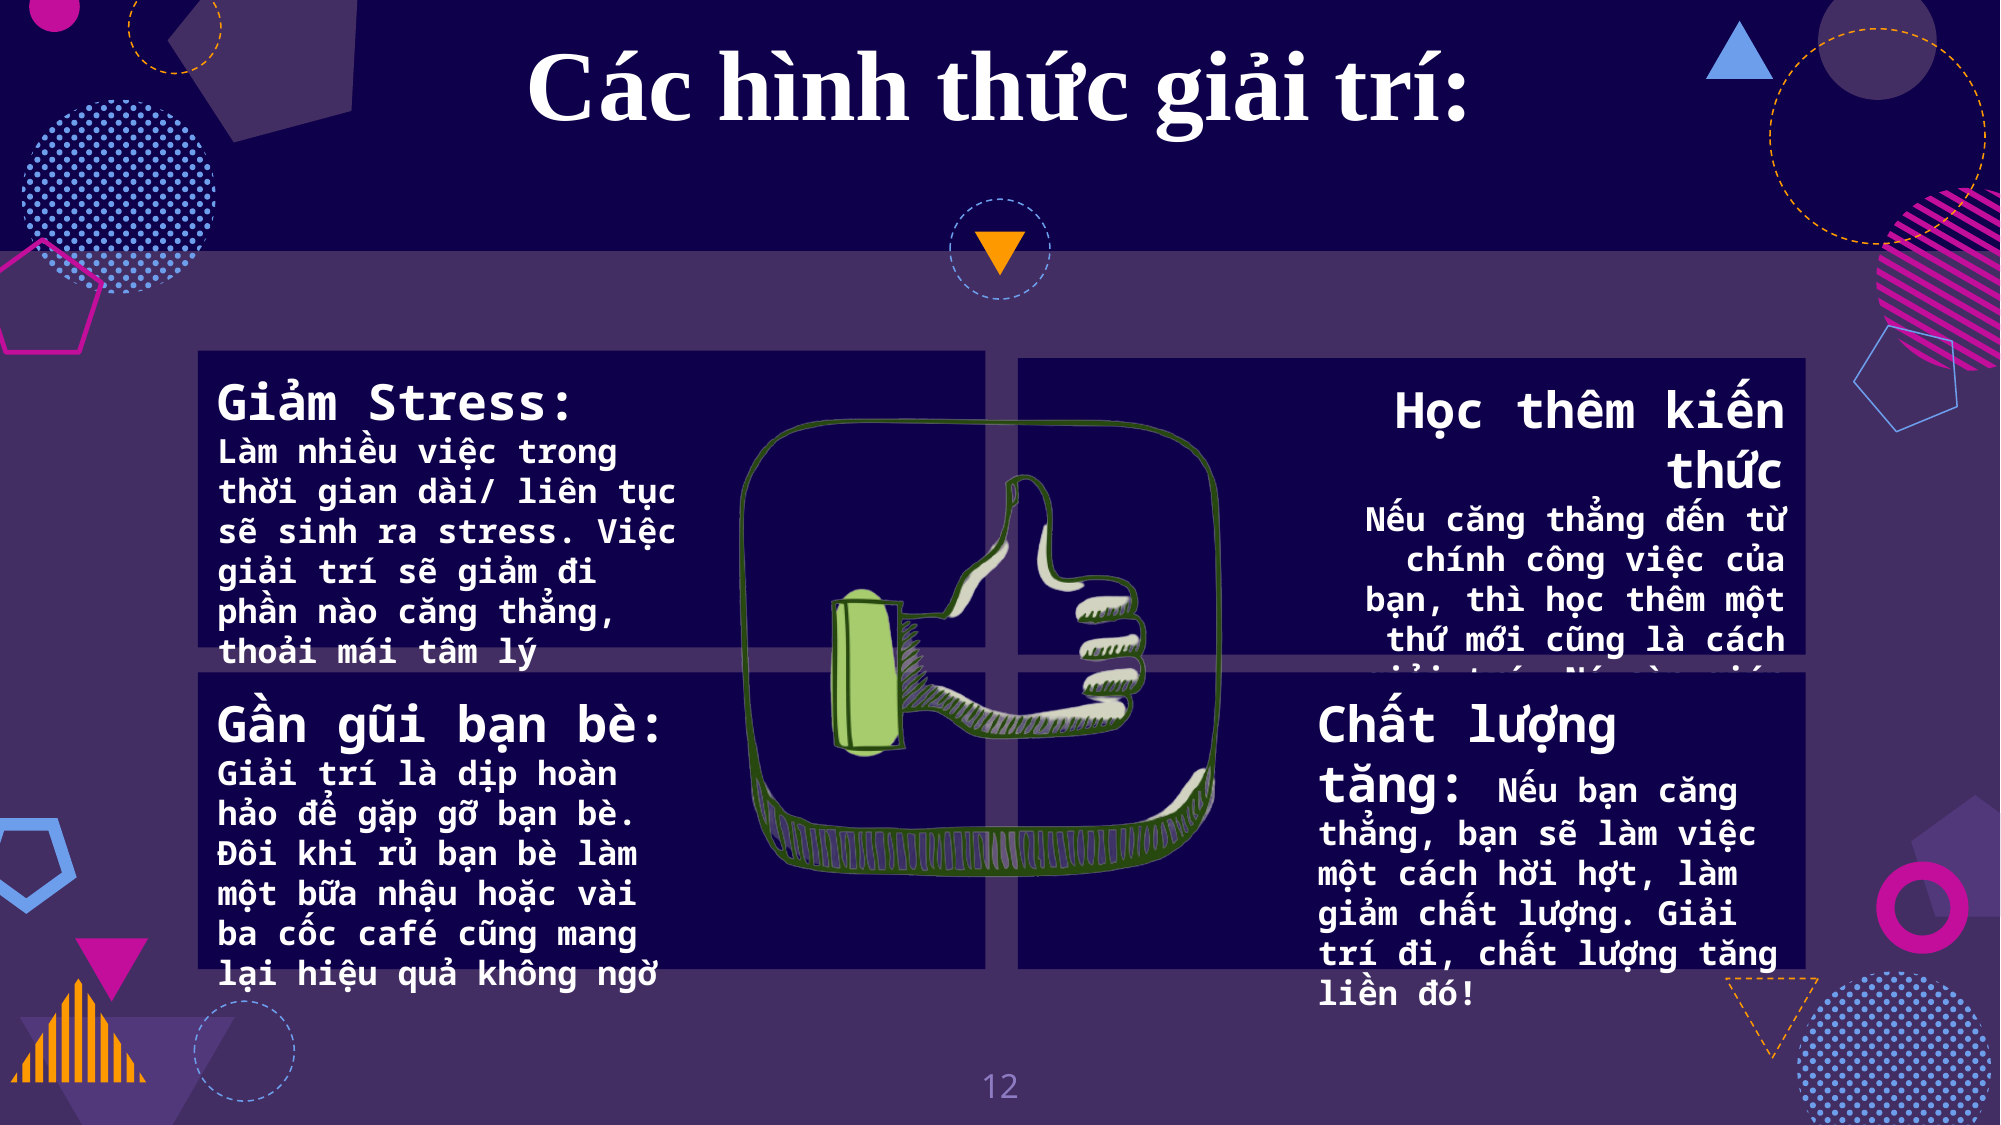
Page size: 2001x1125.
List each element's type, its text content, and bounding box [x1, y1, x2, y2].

text_box Các hình thức giải trí: [447, 5, 1553, 155]
text_box Chất lượng tăng: Nếu bạn căng thẳng, bạn sẽ làm việc một cách hời hợt, làm giảm chất lượng. Giải trí đi, chất lượng tăng liền đó! [1017, 672, 1806, 970]
text_box Gần gũi bạn bè: Giải trí là dịp hoàn hảo để gặp gỡ bạn bè. Đôi khi rủ bạn bè làm một bữa nhậu hoặc vài ba cốc café cũng mang lại hiệu quả không ngờ [197, 672, 986, 970]
slide_number 12 [939, 1045, 1060, 1125]
text_box Giảm Stress: Làm nhiều việc trong thời gian dài/ liên tục sẽ sinh ra stress. Việc giải trí sẽ giảm đi phần nào căng thẳng, thoải mái tâm lý [197, 350, 986, 648]
picture [707, 387, 1306, 911]
text_box Học thêm kiến thức Nếu căng thẳng đến từ chính công việc của bạn, thì học thêm một thứ mới cũng là cách giải trí. Nó còn giúp bạn có thêm kỹ năng ấy chứ [1017, 358, 1806, 655]
